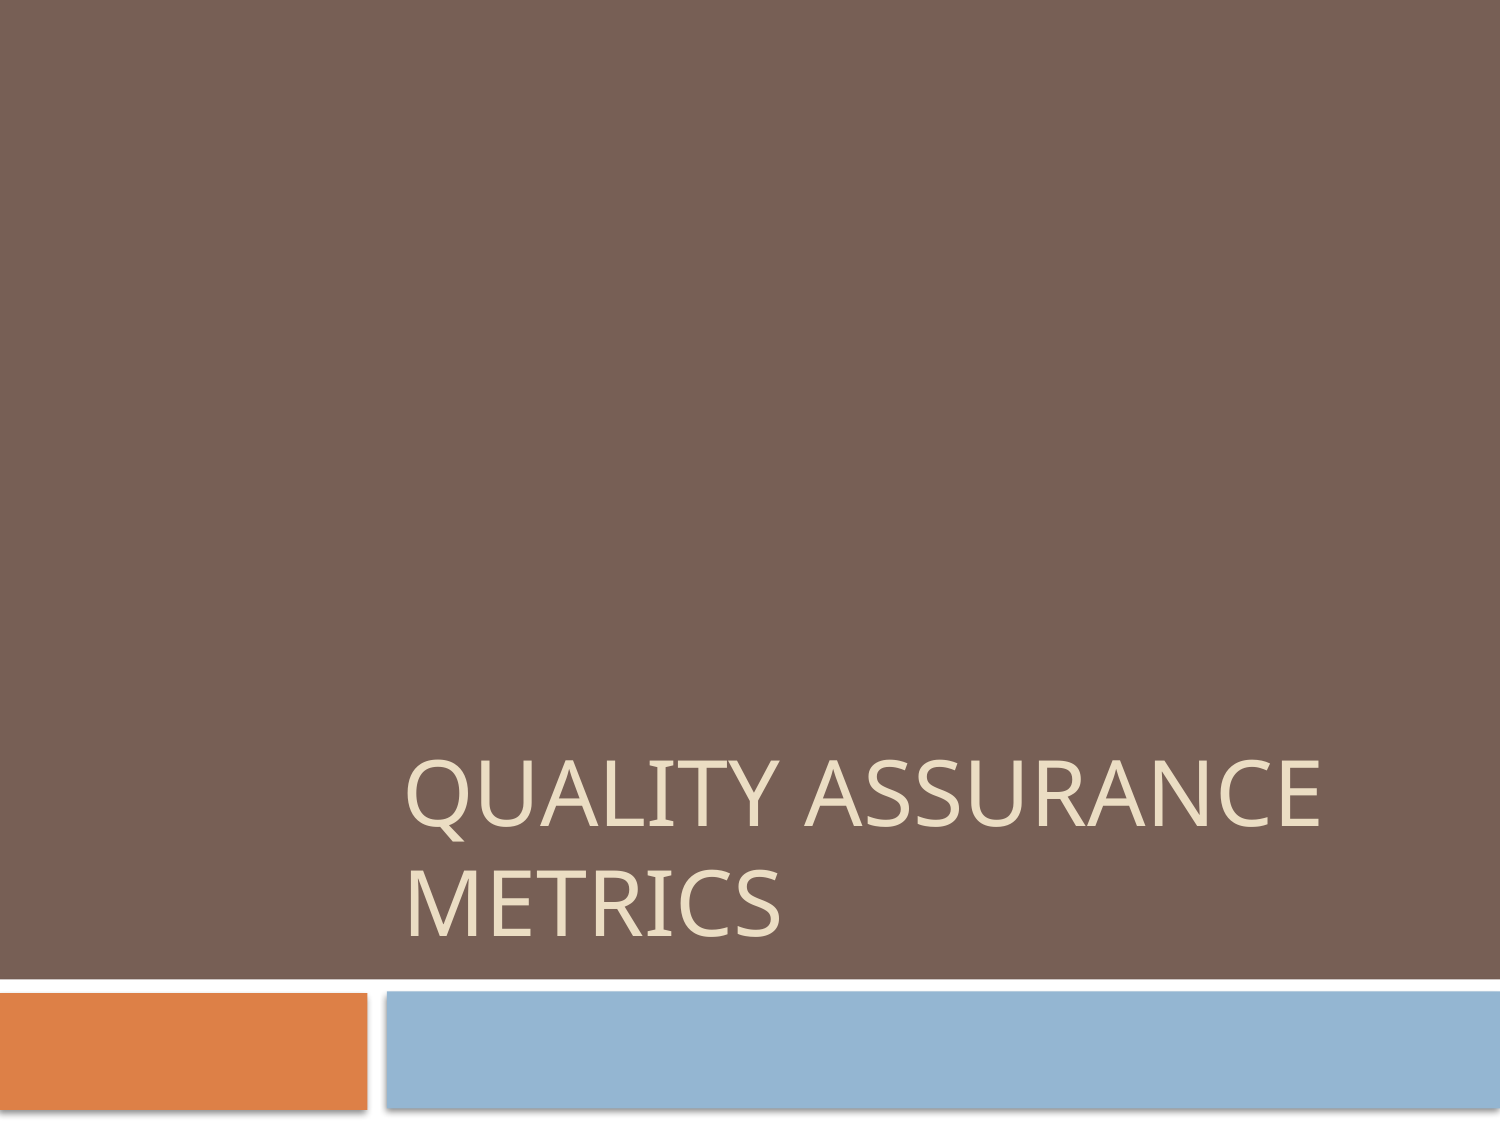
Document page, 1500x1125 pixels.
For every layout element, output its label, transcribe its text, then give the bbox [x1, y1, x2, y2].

title Quality Assurance Metrics [387, 662, 1450, 963]
